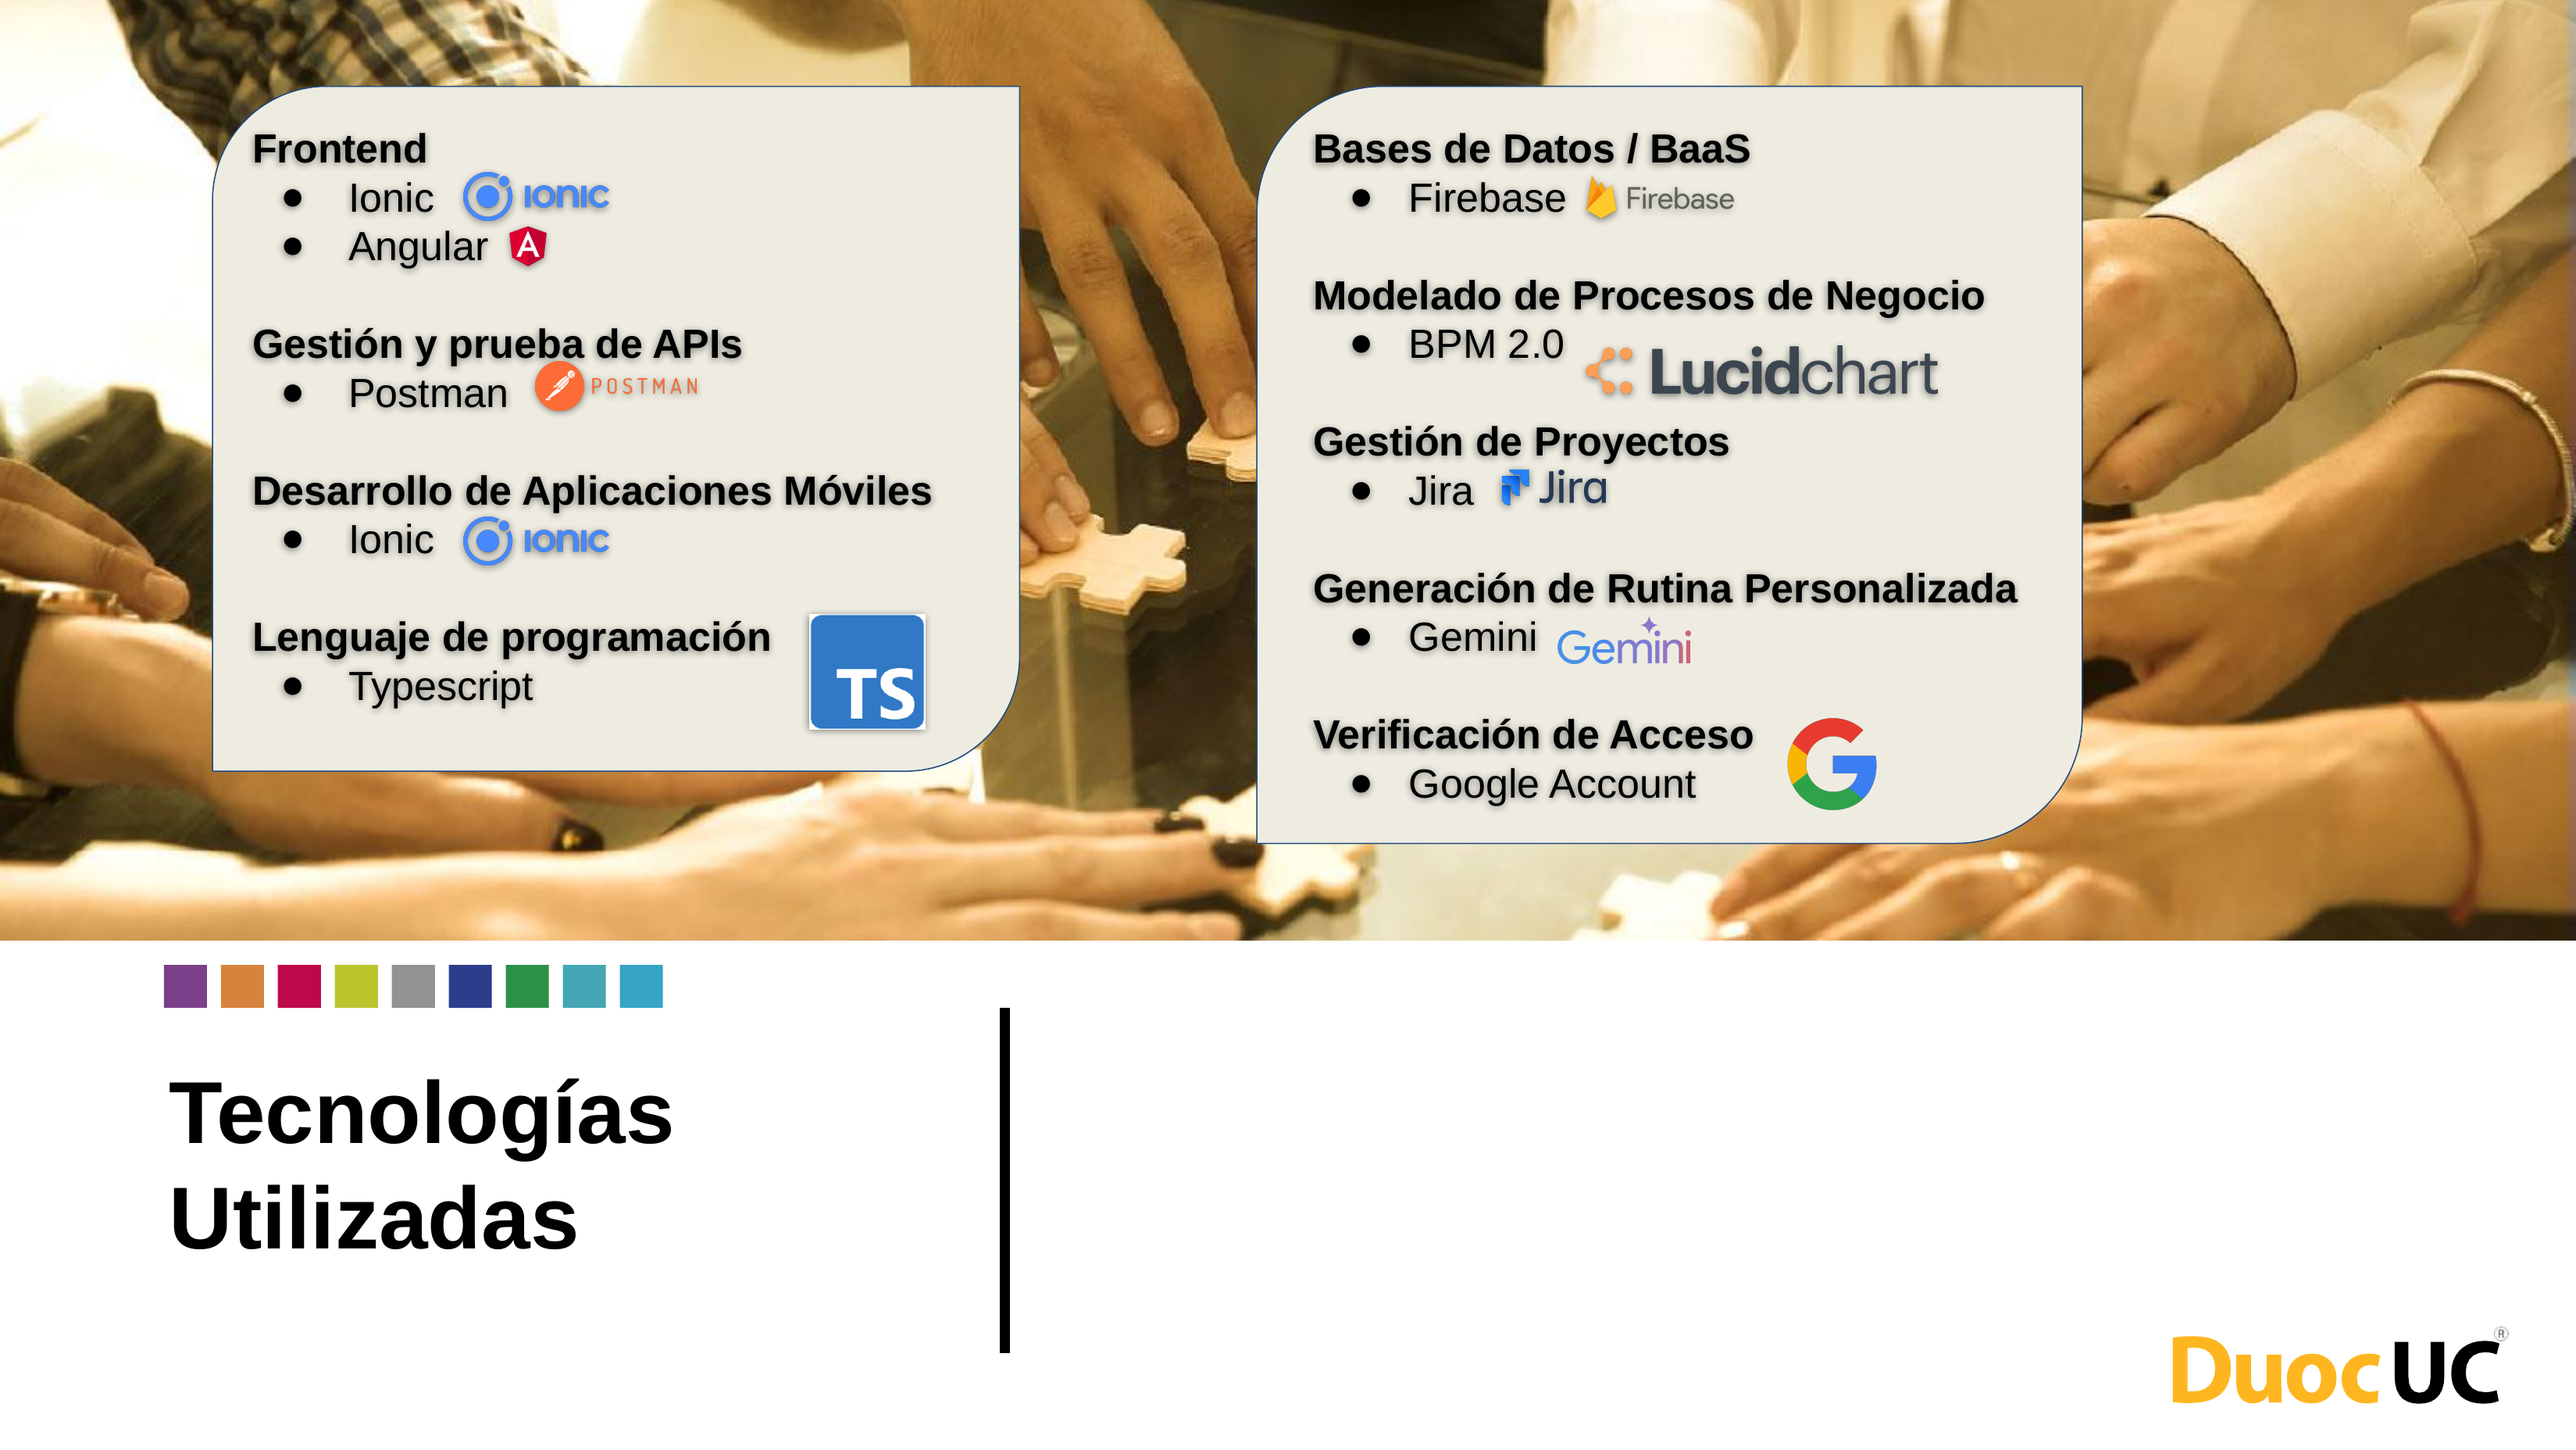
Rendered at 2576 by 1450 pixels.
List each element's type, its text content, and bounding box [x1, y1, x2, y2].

picture [0, 0, 2576, 941]
text_box [212, 86, 1020, 772]
text_box [1257, 86, 2082, 844]
picture [2494, 1327, 2509, 1341]
text_box Frontend Ionic Angular Gestión y prueba de APIs Postman Desarrollo de Aplicaciones Móviles Ionic Lenguaje de programación Typescript [252, 122, 1069, 569]
text_box Bases de Datos / BaaS Firebase Modelado de Procesos de Negocio BPM 2.0 Gestión de Proyectos Jira Generación de Rutina Personalizada Gemini Verificación de Acceso Google Account [1313, 122, 2130, 735]
title Tecnologías Utilizadas [169, 1055, 944, 1298]
